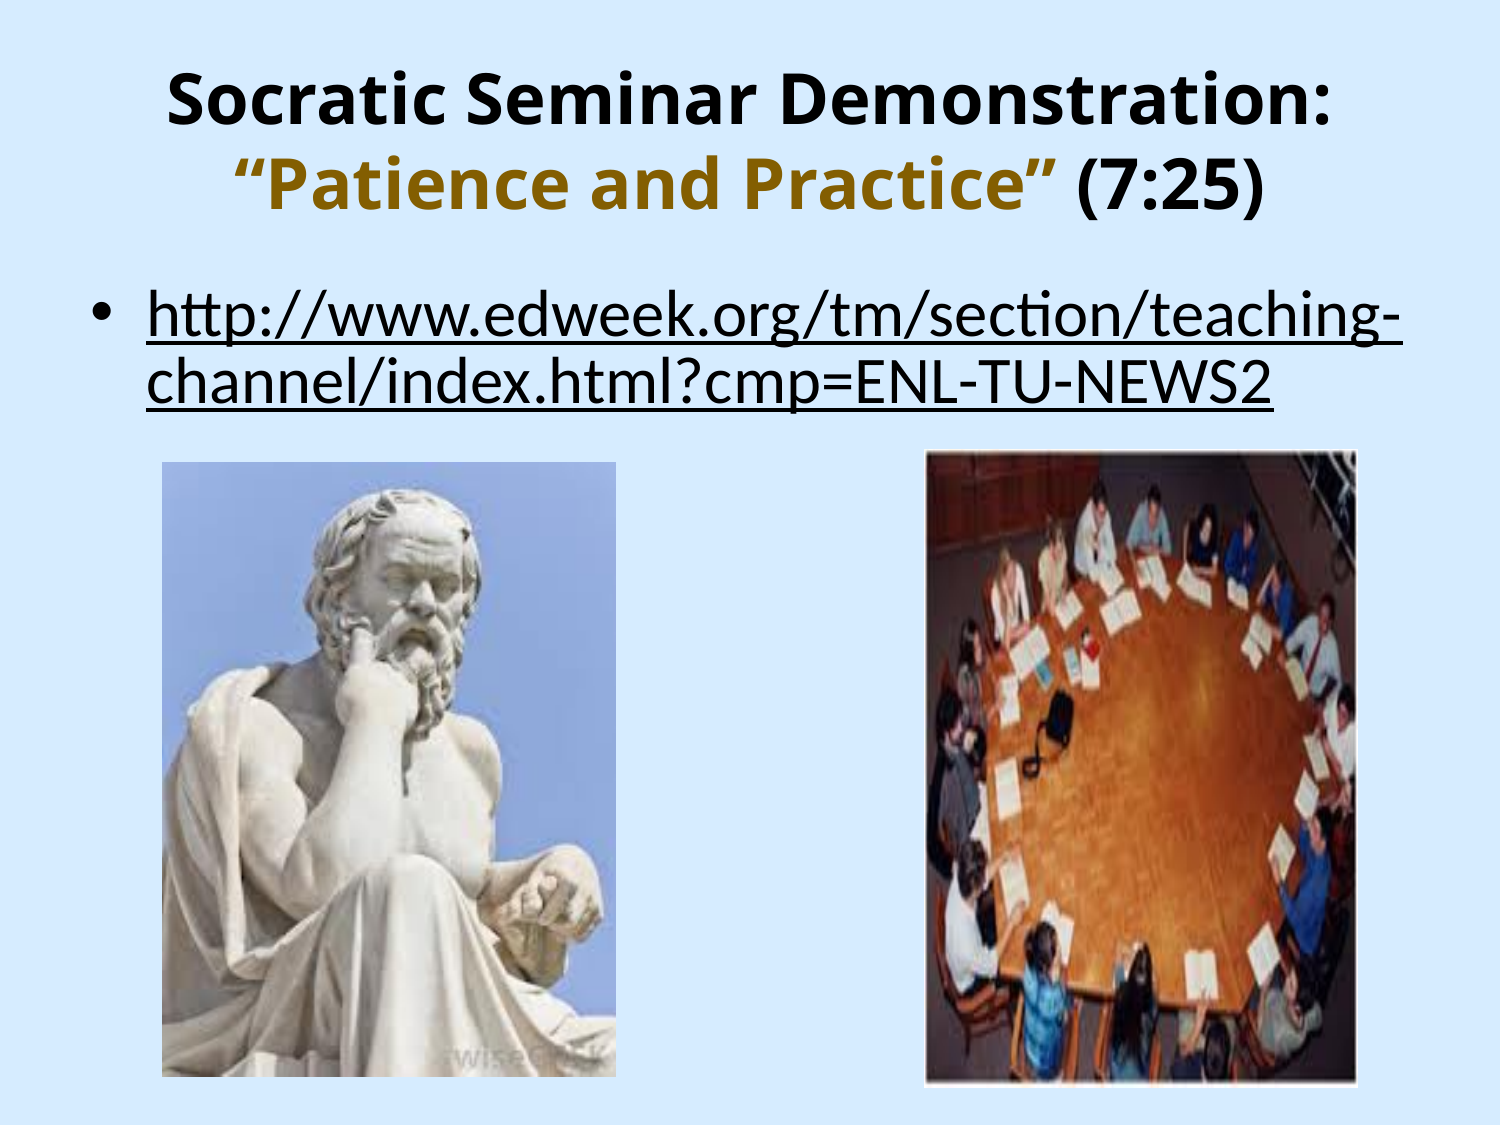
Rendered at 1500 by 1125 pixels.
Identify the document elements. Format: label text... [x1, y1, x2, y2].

picture [924, 449, 1359, 1088]
title Socratic Seminar Demonstration: “Patience and Practice” (7:25) [0, 45, 1500, 233]
list http://www.edweek.org/tm/section/teaching-channel/index.html?cmp=ENL-TU-NEWS2 [75, 262, 1425, 1005]
picture [162, 462, 616, 1077]
